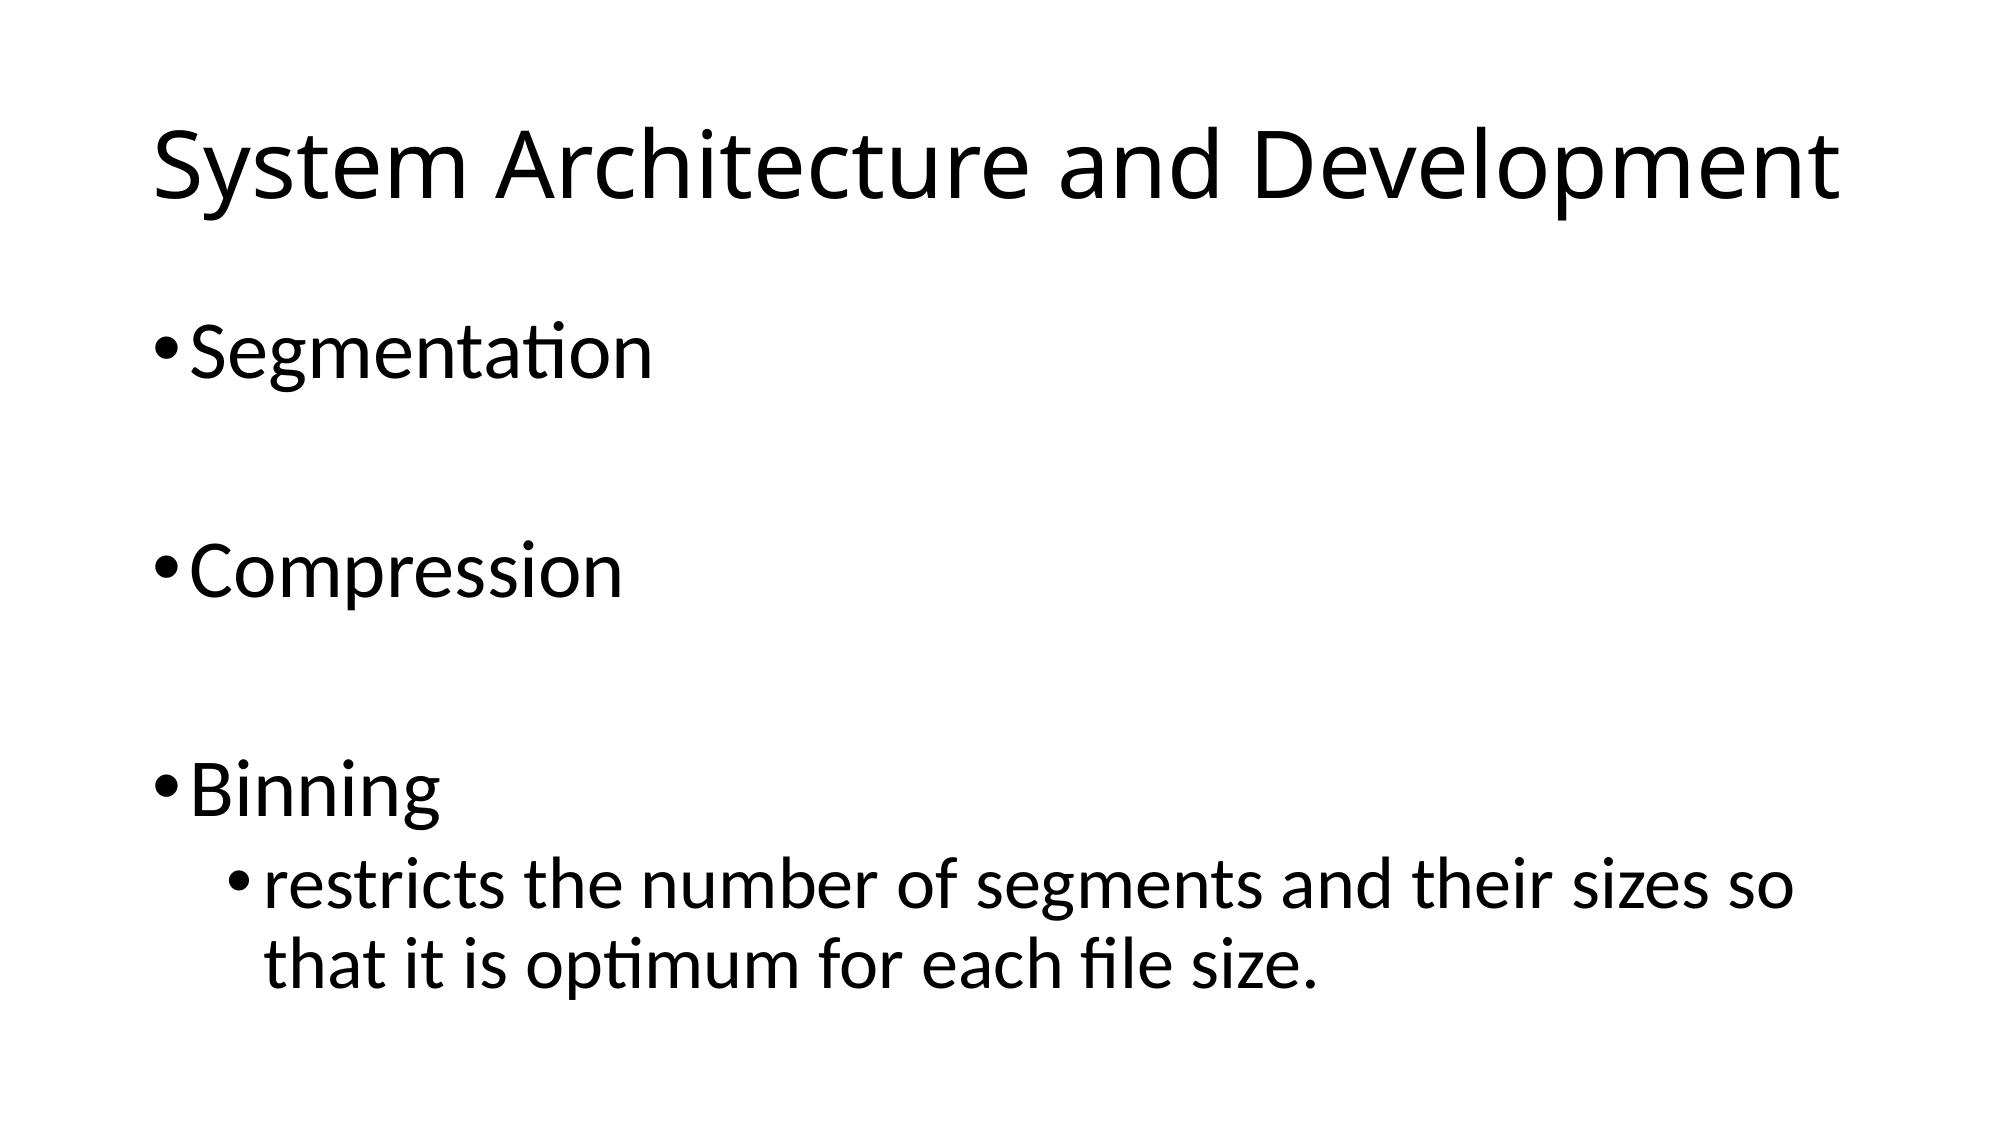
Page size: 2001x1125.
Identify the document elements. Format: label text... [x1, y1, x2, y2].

list Segmentation Compression Binning restricts the number of segments and their sizes so that it is optimum for each file size. [137, 299, 1863, 1014]
title System Architecture and Development [137, 59, 1863, 278]
